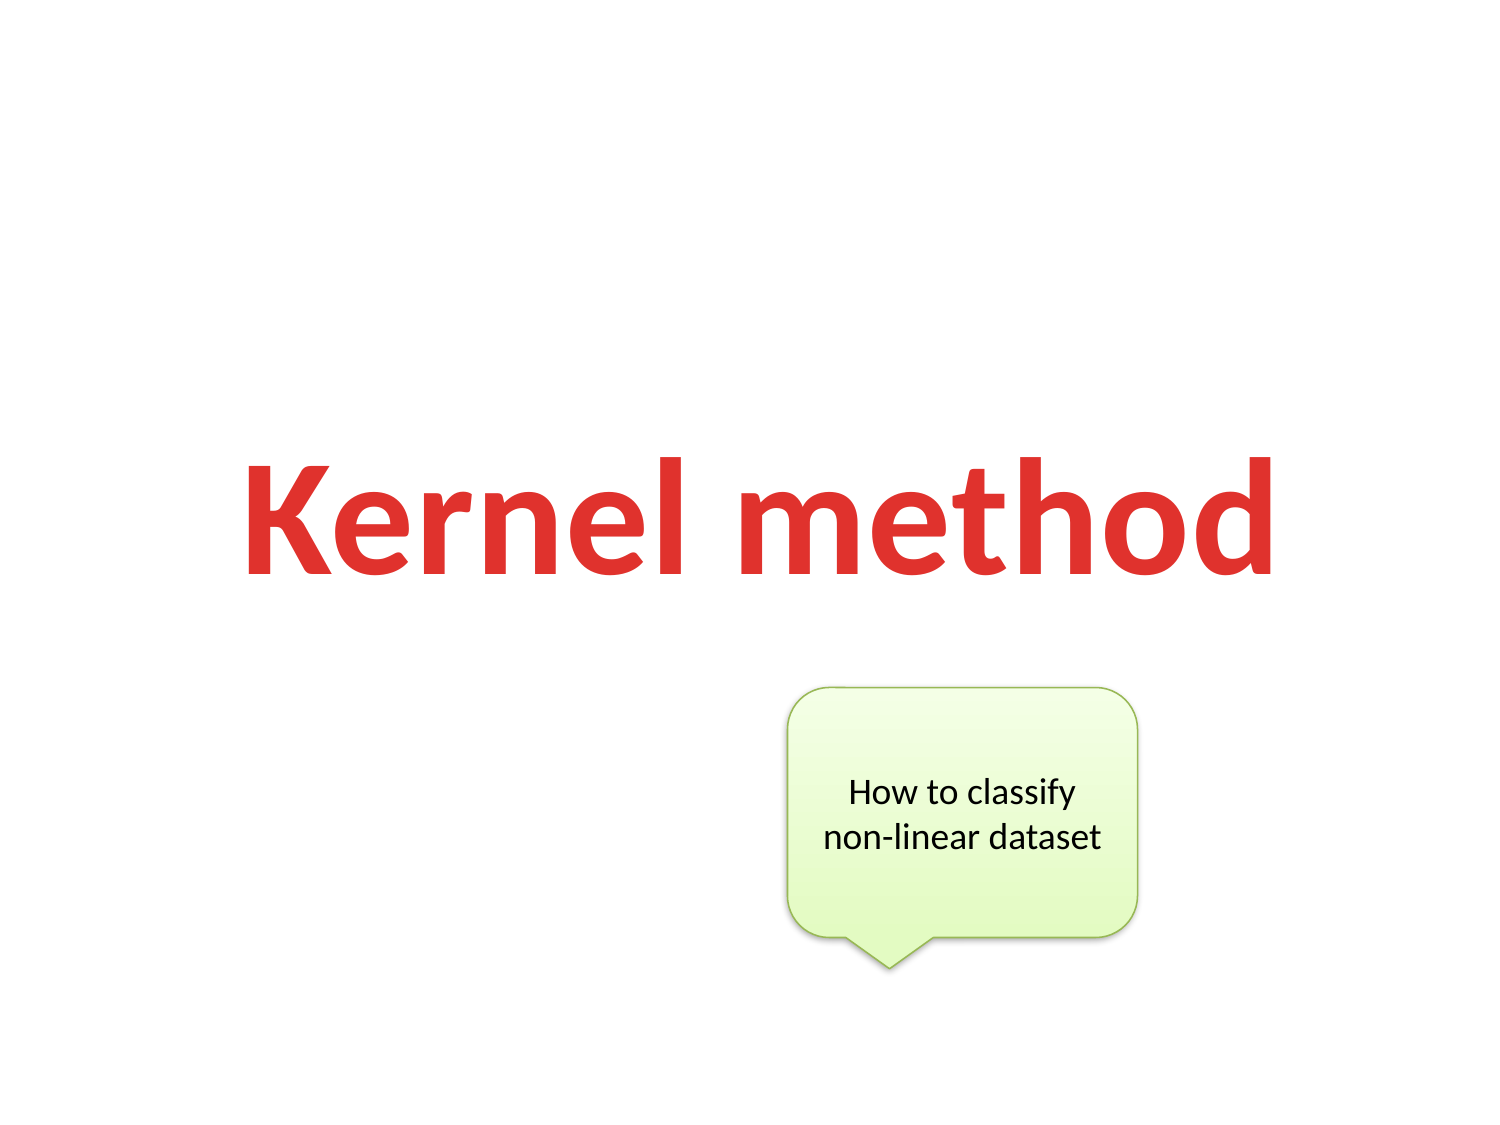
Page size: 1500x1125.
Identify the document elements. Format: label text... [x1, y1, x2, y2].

text_box How to classify non-linear dataset [786, 686, 1139, 970]
text_box Kernel method [225, 399, 1298, 615]
